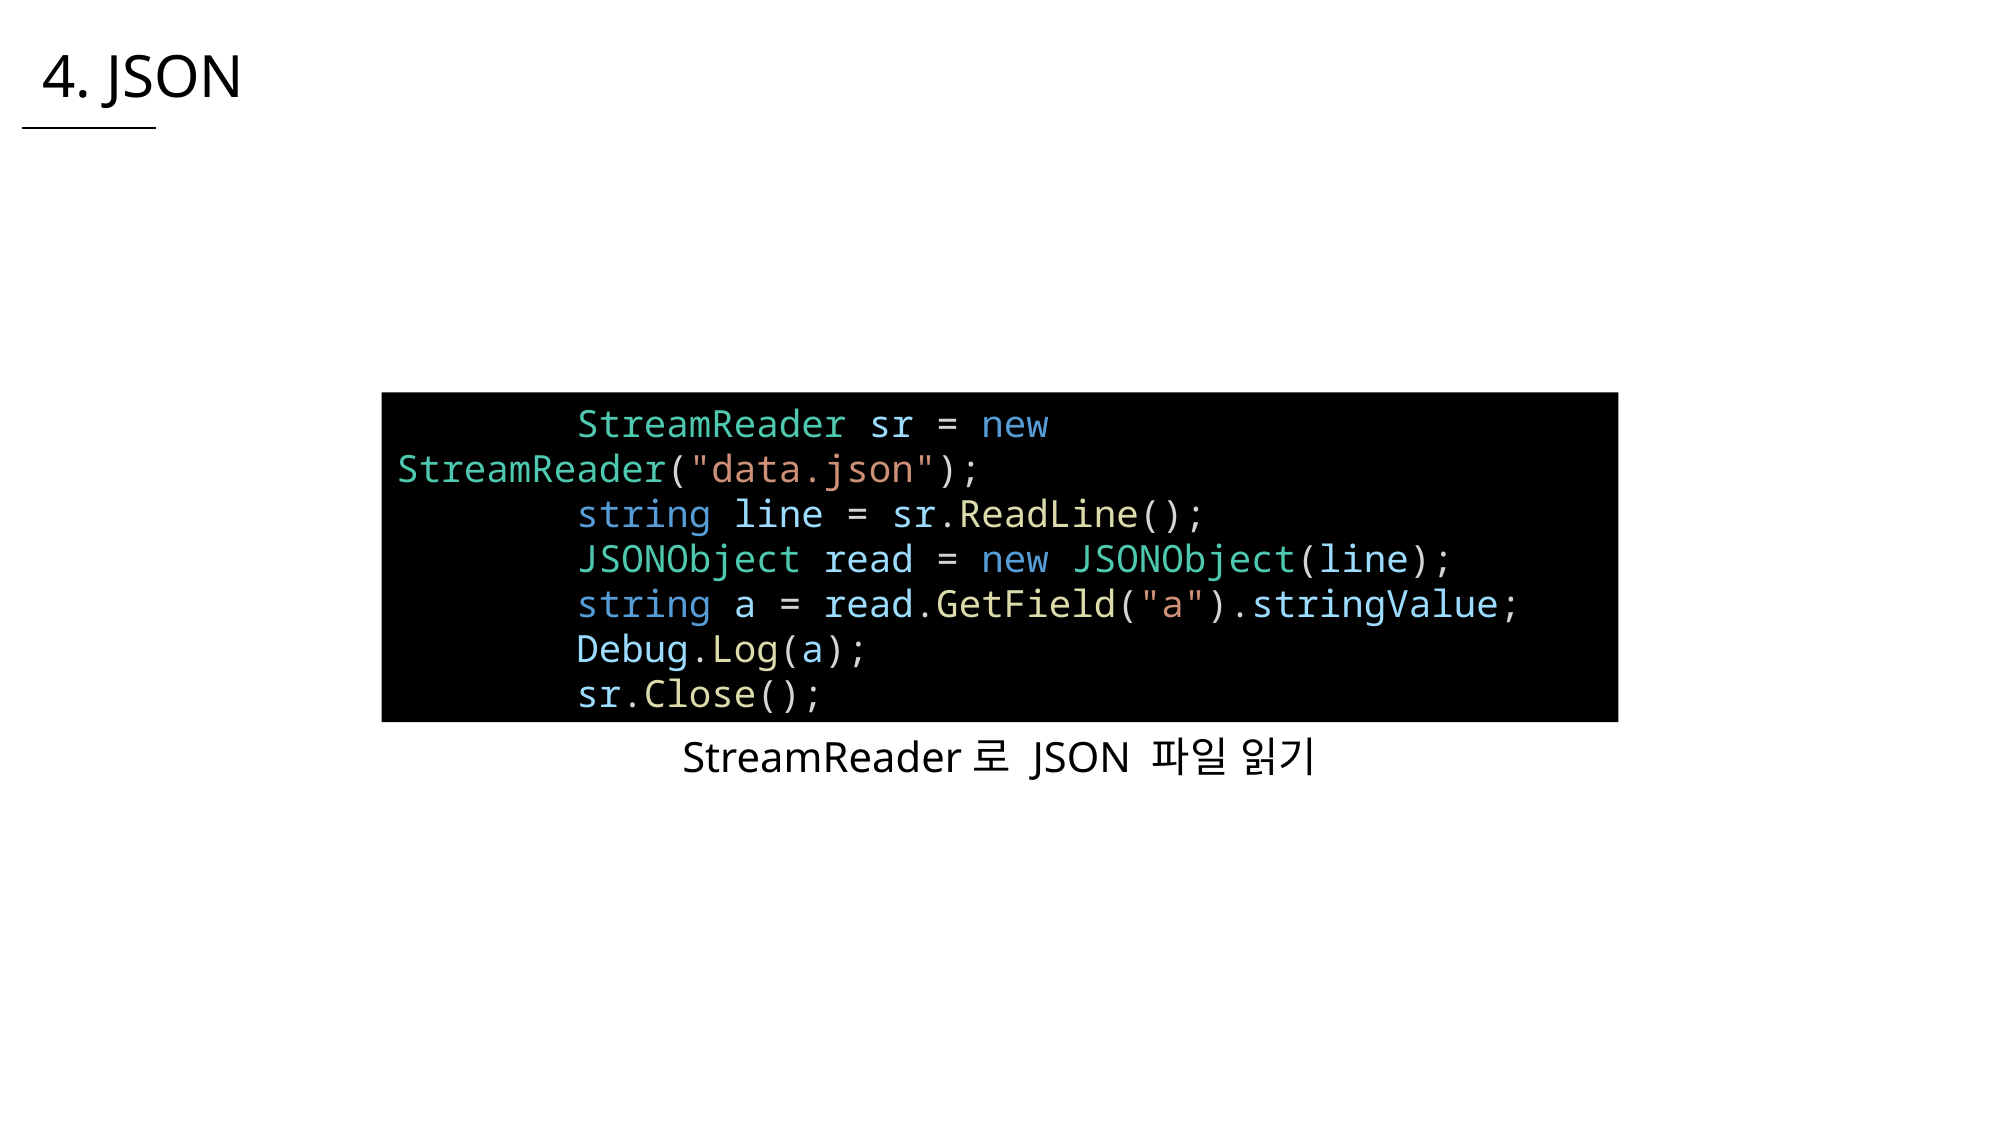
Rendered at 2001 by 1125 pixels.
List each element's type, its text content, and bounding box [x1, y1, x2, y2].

text_box StreamReader로 JSON 파일 읽기 [667, 723, 1333, 789]
text_box 4. JSON [27, 31, 259, 117]
text_box StreamReader sr = new StreamReader("data.json"); string line = sr.ReadLine(); JSONObject read = new JSONObject(line); string a = read.GetField("a").stringValue; Debug.Log(a); sr.Close(); [381, 392, 1619, 723]
